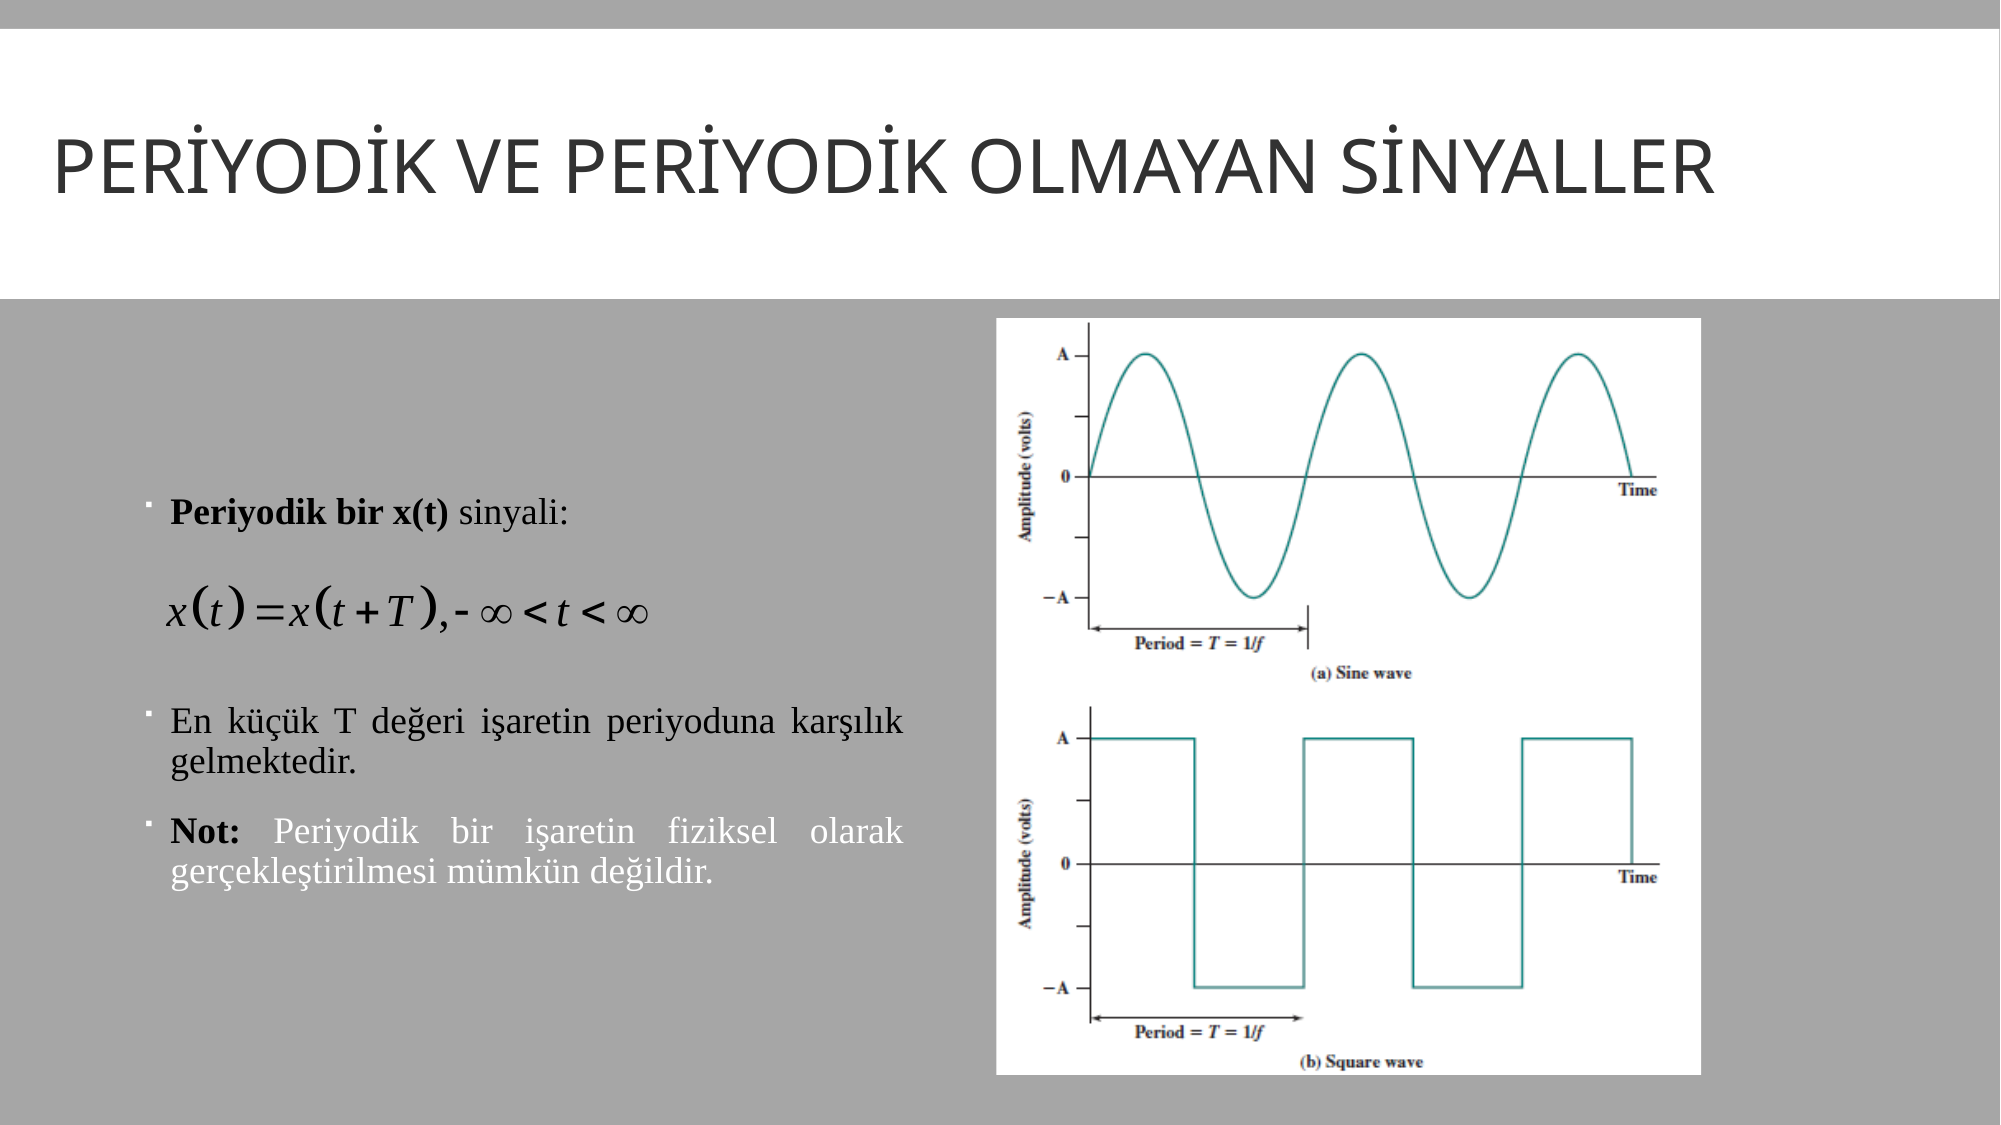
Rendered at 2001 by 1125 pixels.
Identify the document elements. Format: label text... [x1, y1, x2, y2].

title PERİYODİK VE PERİYODİK OLMAYAN SİNYALLER [36, 46, 1803, 295]
list Periyodik bir x(t) sinyali: En küçük T değeri işaretin periyoduna karşılık gelmektedir. Not: Periyodik bir işaretin fiziksel olarak gerçekleştirilmesi mümkün değildir. [125, 484, 920, 1075]
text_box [160, 582, 653, 648]
picture [996, 317, 1702, 1075]
